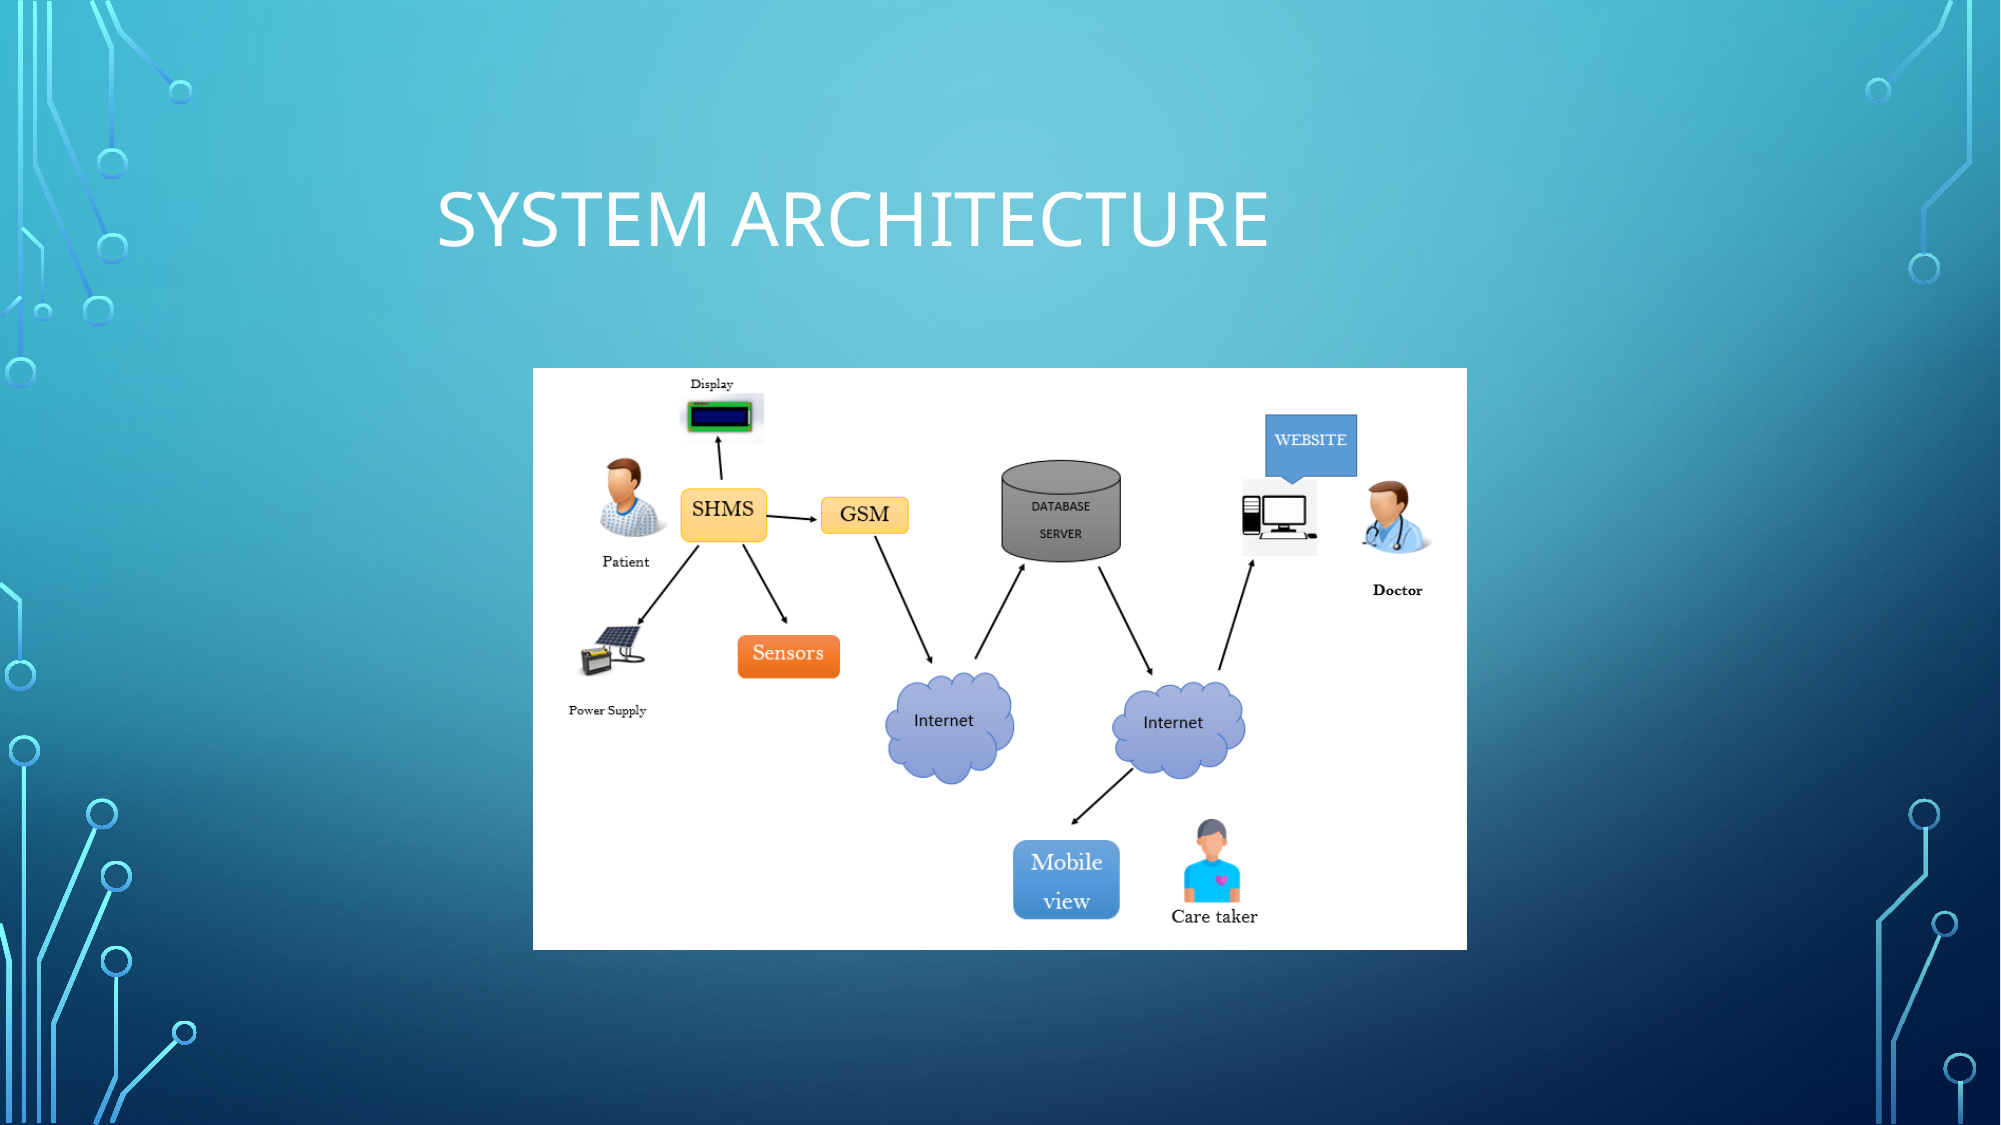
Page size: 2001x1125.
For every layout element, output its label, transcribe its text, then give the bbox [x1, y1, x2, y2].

title SYSTEM ARCHITECTURE [187, 101, 1813, 344]
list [532, 368, 1467, 951]
